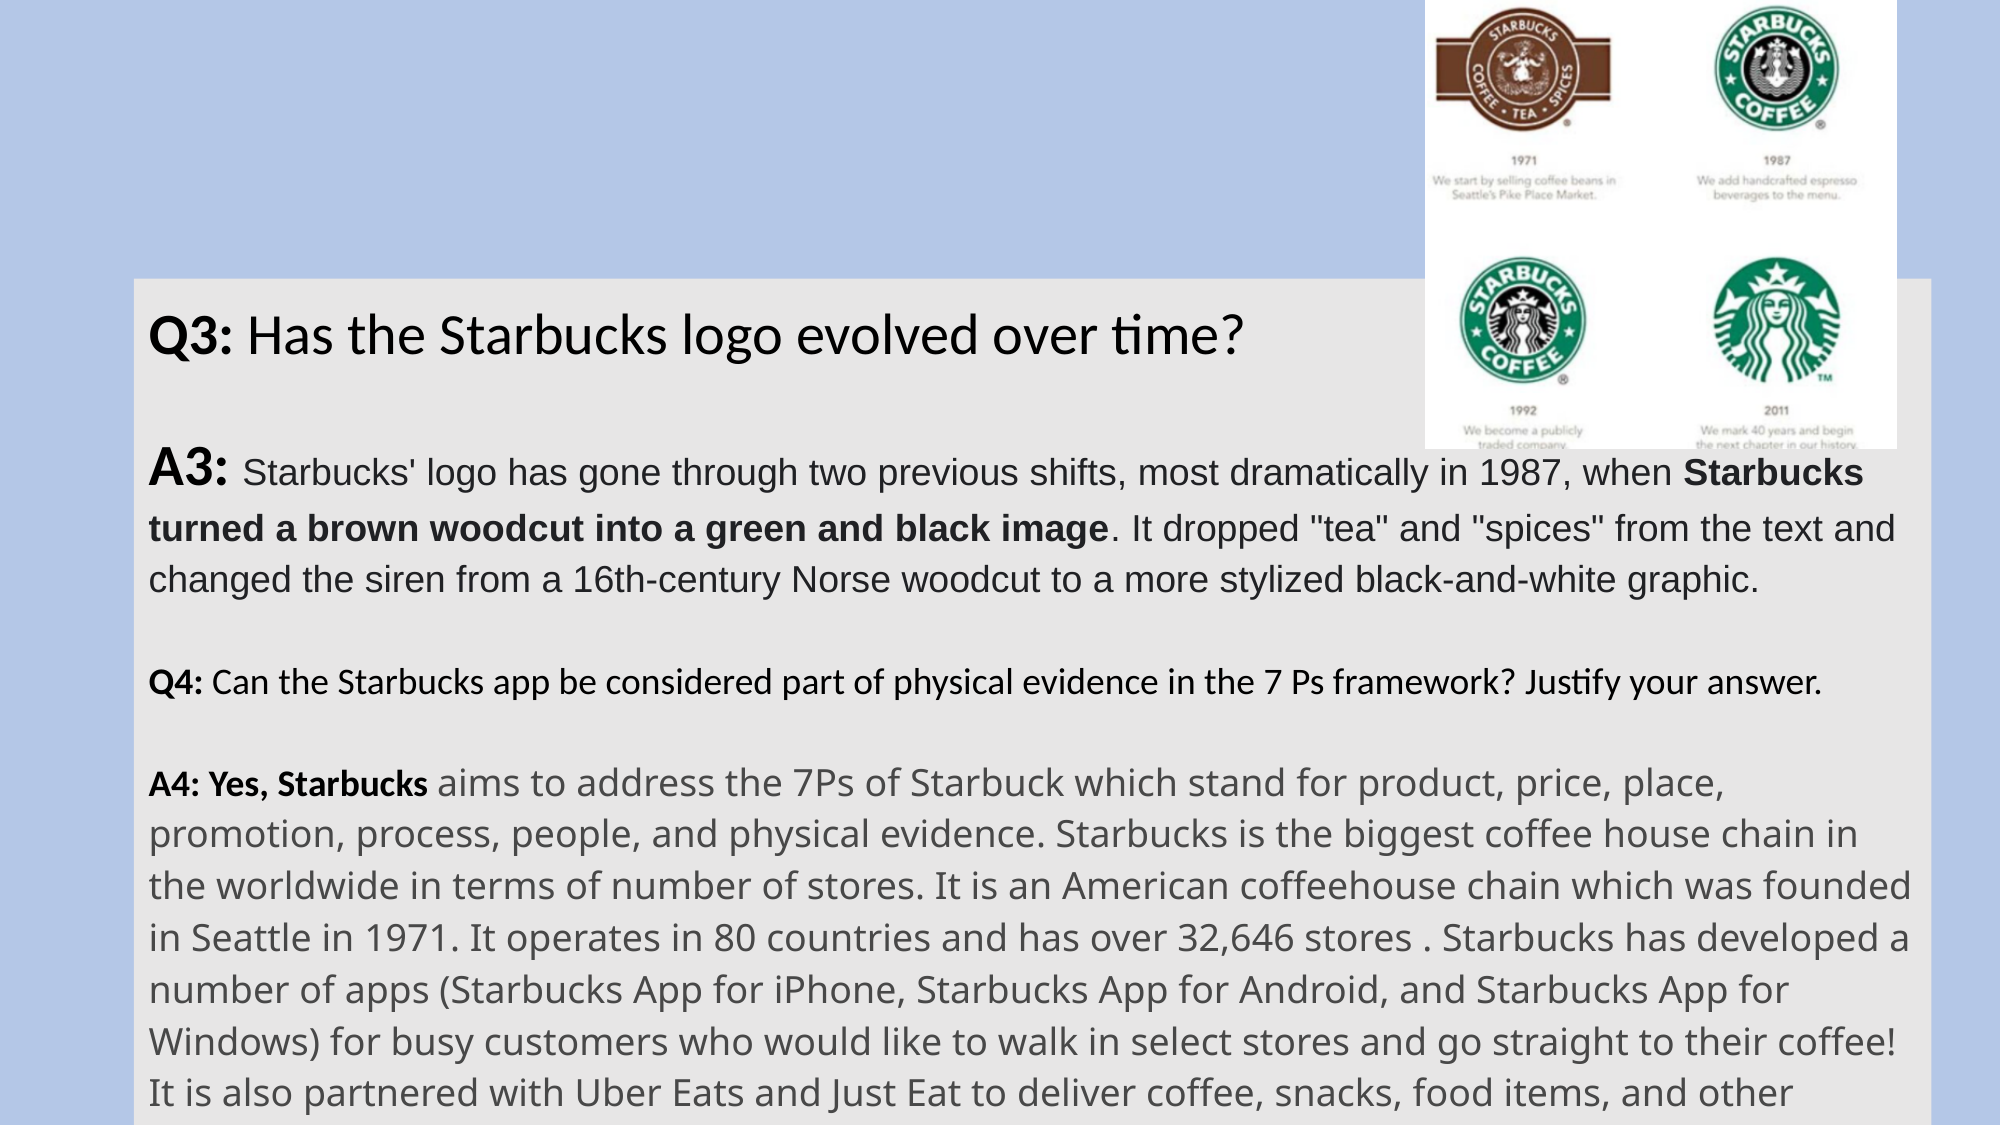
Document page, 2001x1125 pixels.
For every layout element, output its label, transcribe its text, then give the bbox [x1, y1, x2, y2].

text_box Q3: Has the Starbucks logo evolved over time? A3: Starbucks' logo has gone through two previous shifts, most dramatically in 1987, when Starbucks turned a brown woodcut into a green and black image. It dropped "tea" and "spices" from the text and changed the siren from a 16th-century Norse woodcut to a more stylized black-and-white graphic. Q4: Can the Starbucks app be considered part of physical evidence in the 7 Ps framework? Justify your answer. A4: Yes, Starbucks aims to address the 7Ps of Starbuck which stand for product, price, place, promotion, process, people, and physical evidence. Starbucks is the biggest coffee house chain in the worldwide in terms of number of stores. It is an American coffeehouse chain which was founded in Seattle in 1971. It operates in 80 countries and has over 32,646 stores . Starbucks has developed a number of apps (Starbucks App for iPhone, Starbucks App for Android, and Starbucks App for Windows) for busy customers who would like to walk in select stores and go straight to their coffee! It is also partnered with Uber Eats and Just Eat to deliver coffee, snacks, food items, and other beverage in many U.S. cities, the UK, and beyond. [133, 278, 1932, 1125]
picture [1425, 0, 1897, 449]
